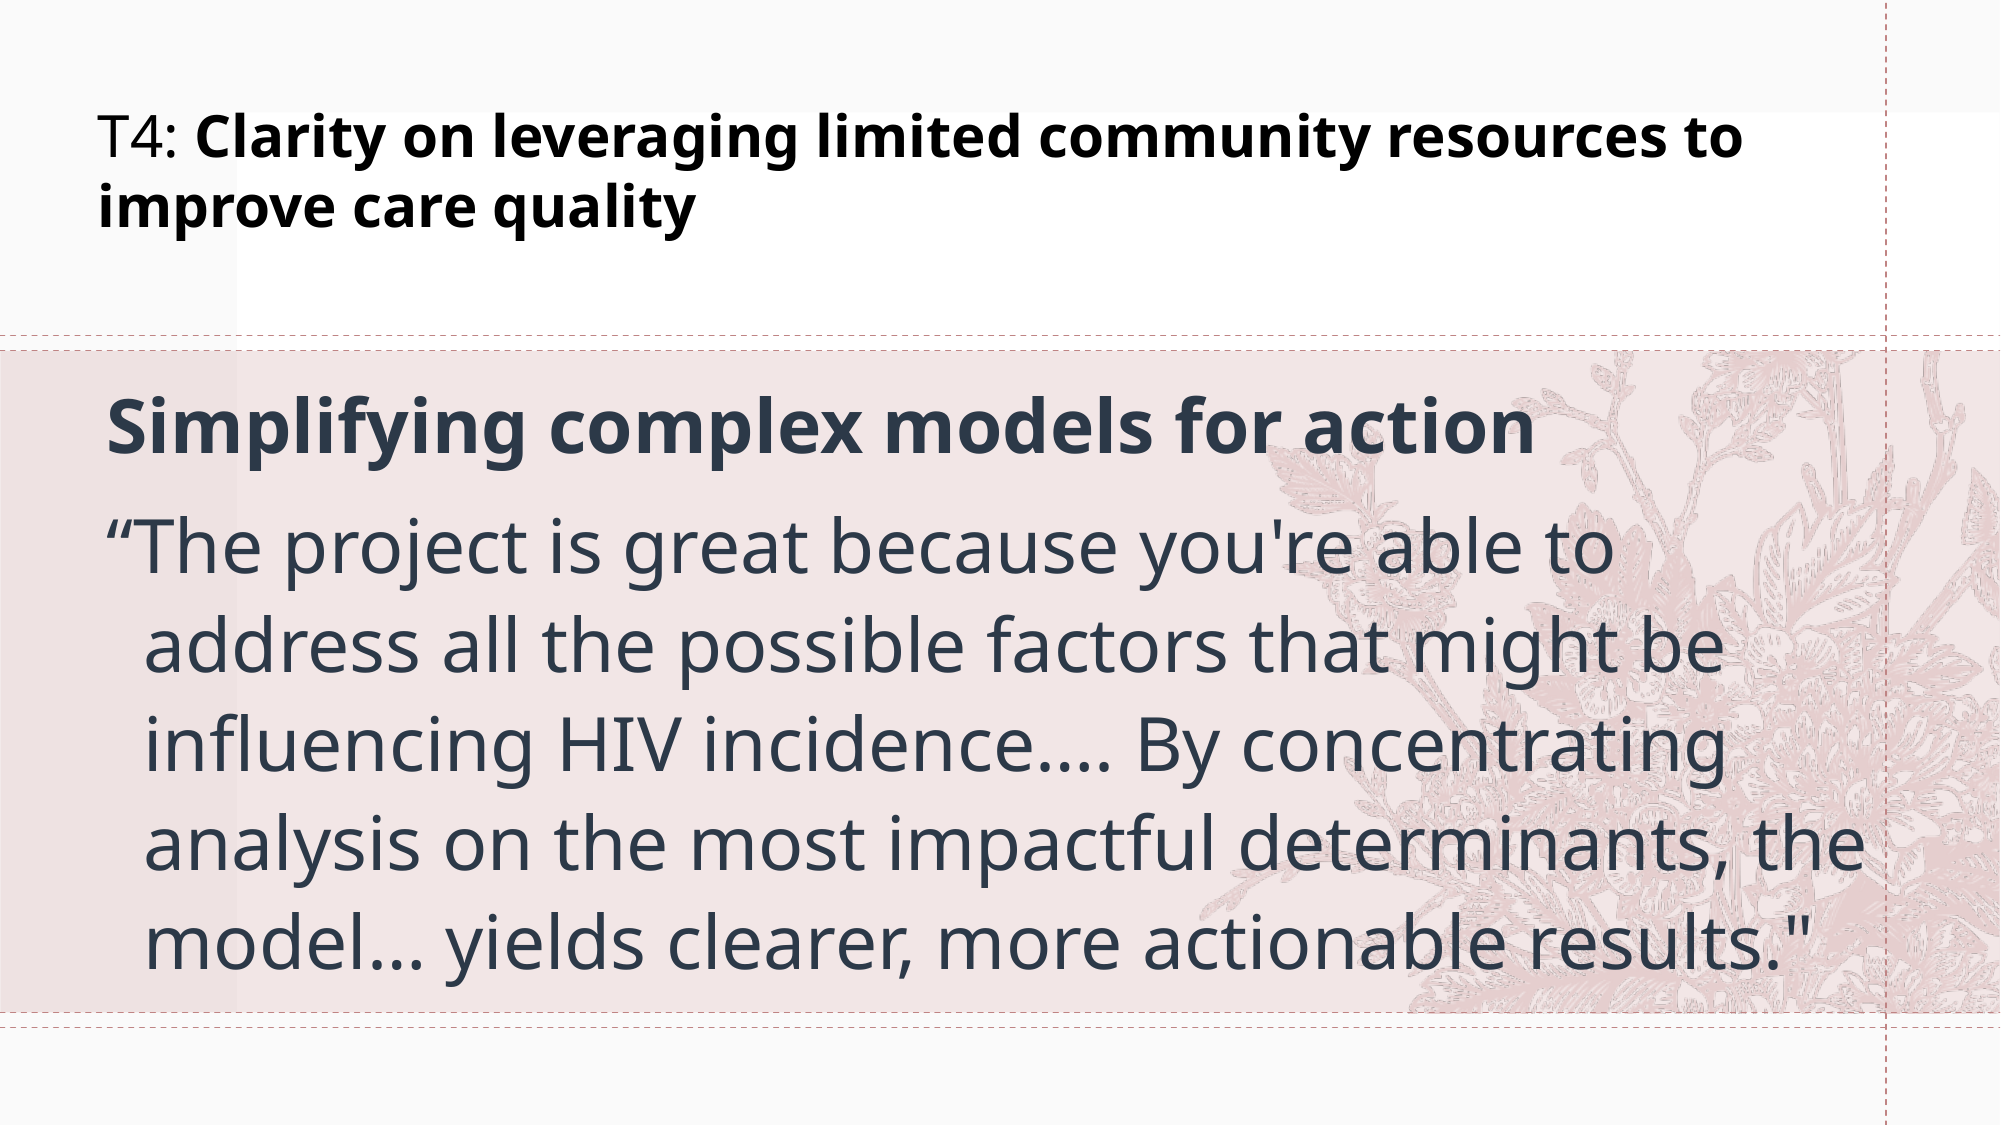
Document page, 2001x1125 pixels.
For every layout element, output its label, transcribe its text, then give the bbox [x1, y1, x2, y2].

picture [1142, 351, 2000, 1014]
title T4: Clarity on leveraging limited community resources to improve care quality [82, 29, 1887, 247]
list Simplifying complex models for action “The project is great because you're able to address all the possible factors that might be influencing HIV incidence…. By concentrating analysis on the most impactful determinants, the model… yields clearer, more actionable results." [91, 426, 1909, 1048]
